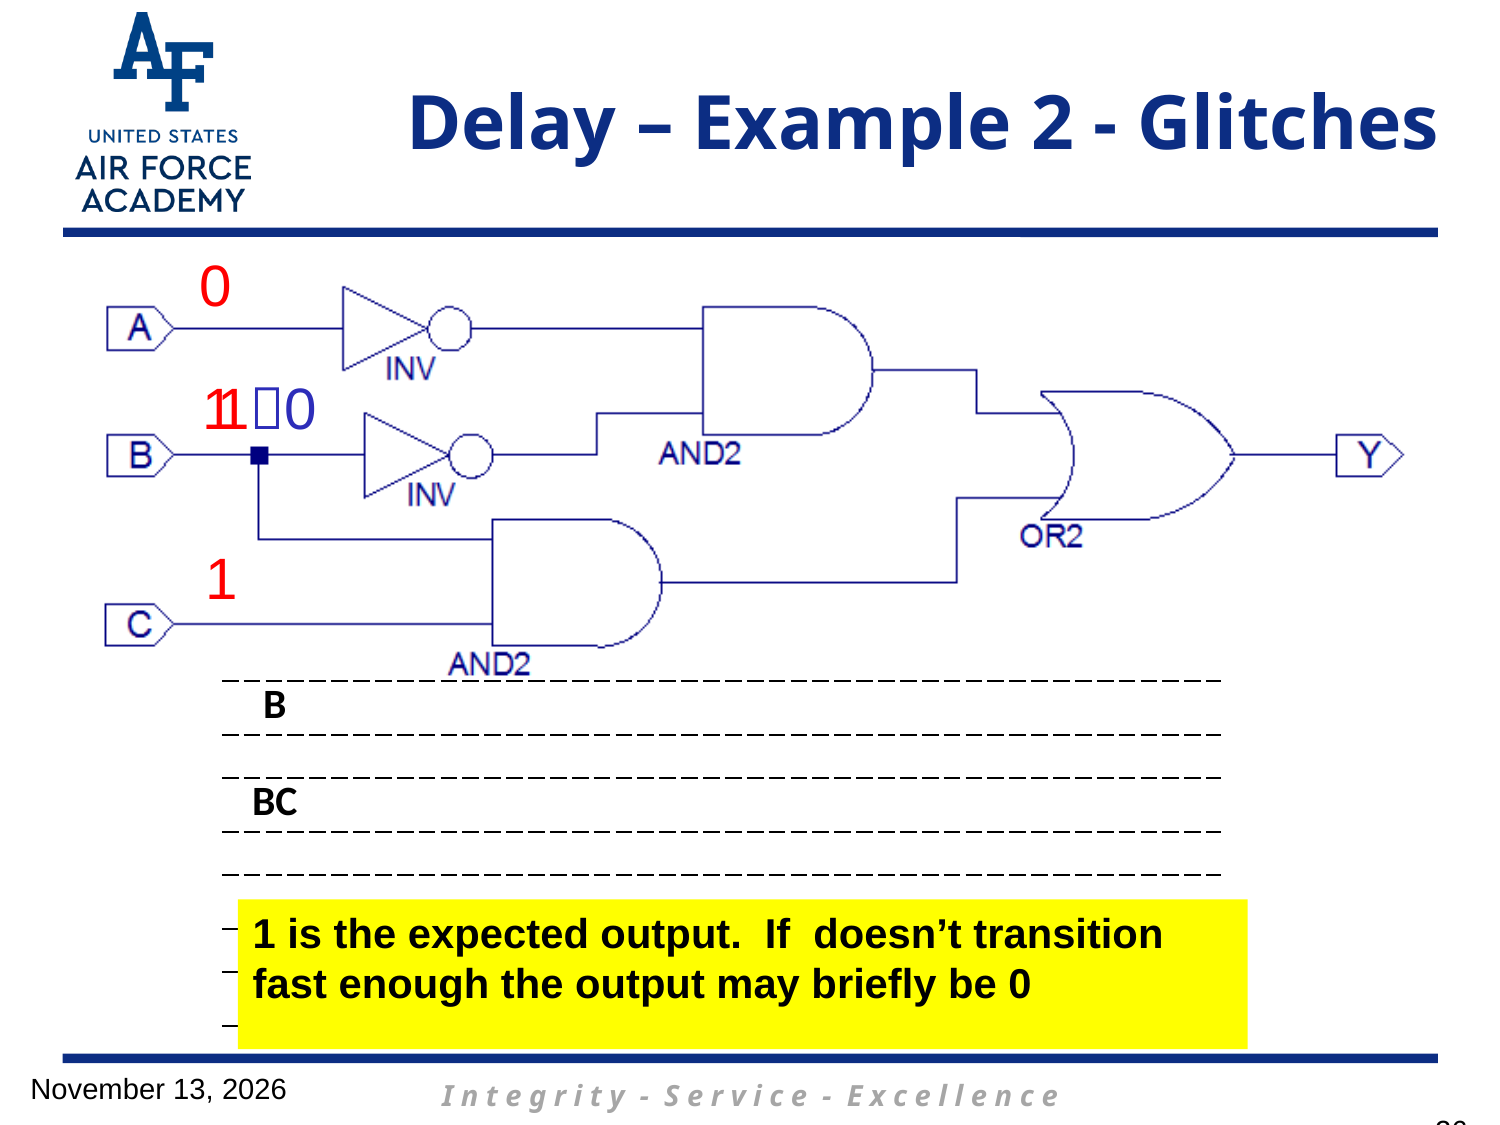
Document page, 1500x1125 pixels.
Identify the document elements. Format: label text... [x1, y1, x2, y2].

title Delay – Example 2 - Glitches [299, 29, 1456, 211]
picture [69, 238, 1417, 729]
picture [75, 12, 251, 212]
slide_number 26 [1402, 1069, 1500, 1125]
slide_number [15, 1028, 366, 1107]
